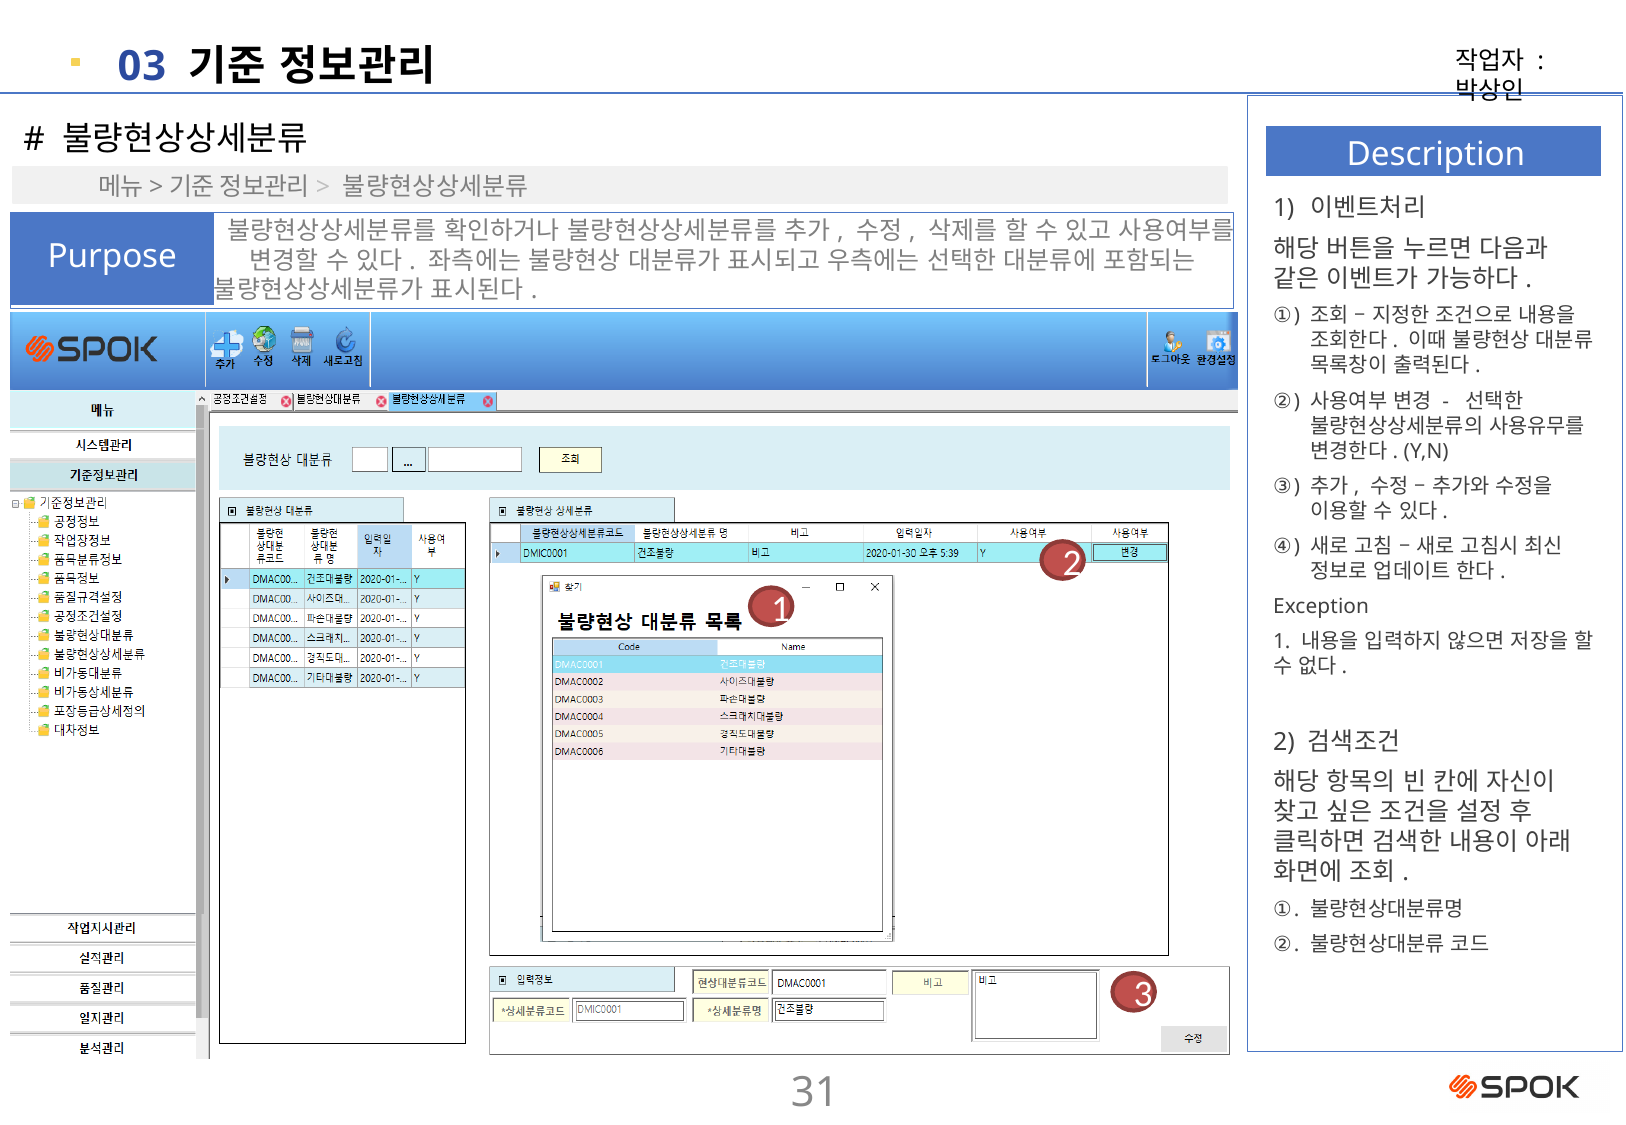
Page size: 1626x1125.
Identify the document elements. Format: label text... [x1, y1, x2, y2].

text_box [71, 36, 451, 90]
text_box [0, 92, 1623, 1052]
slide_number 31 [781, 1068, 844, 1116]
picture [1449, 1060, 1610, 1114]
picture [10, 312, 1238, 1059]
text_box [11, 166, 1229, 205]
text_box 작업자 : 박상인 [1440, 37, 1625, 94]
